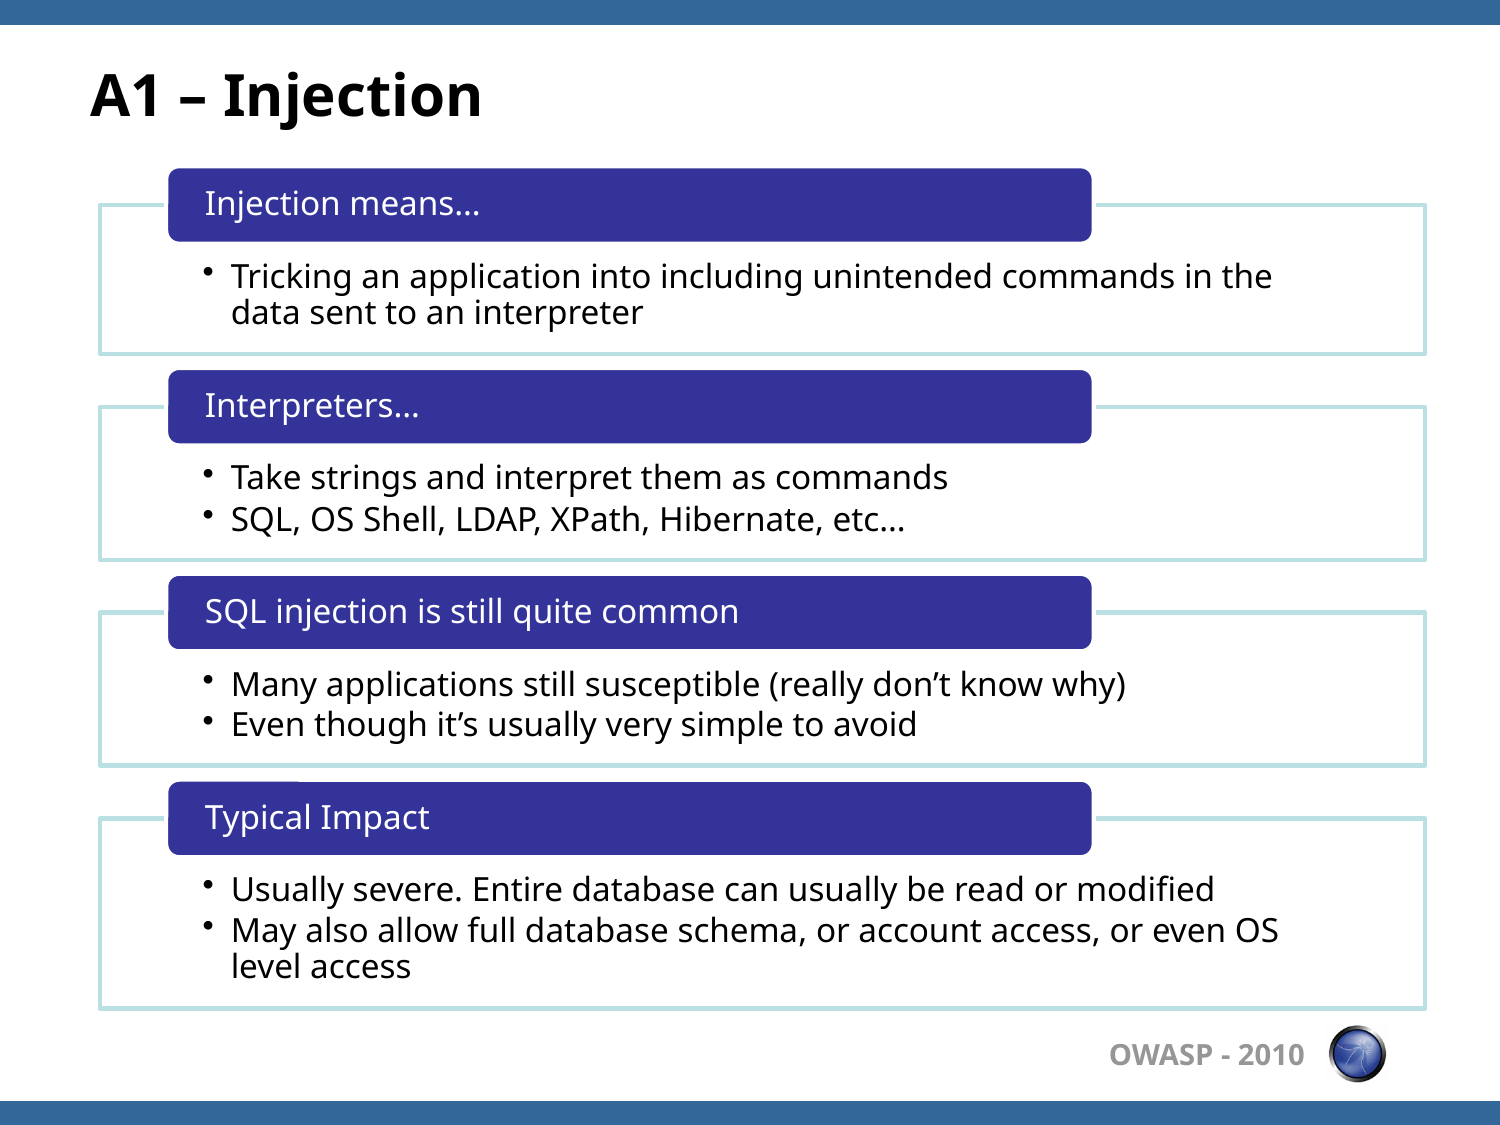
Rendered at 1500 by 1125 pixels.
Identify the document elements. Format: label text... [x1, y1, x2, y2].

picture [1325, 1026, 1388, 1083]
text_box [99, 149, 1426, 1026]
title A1 – Injection [74, 27, 1426, 159]
